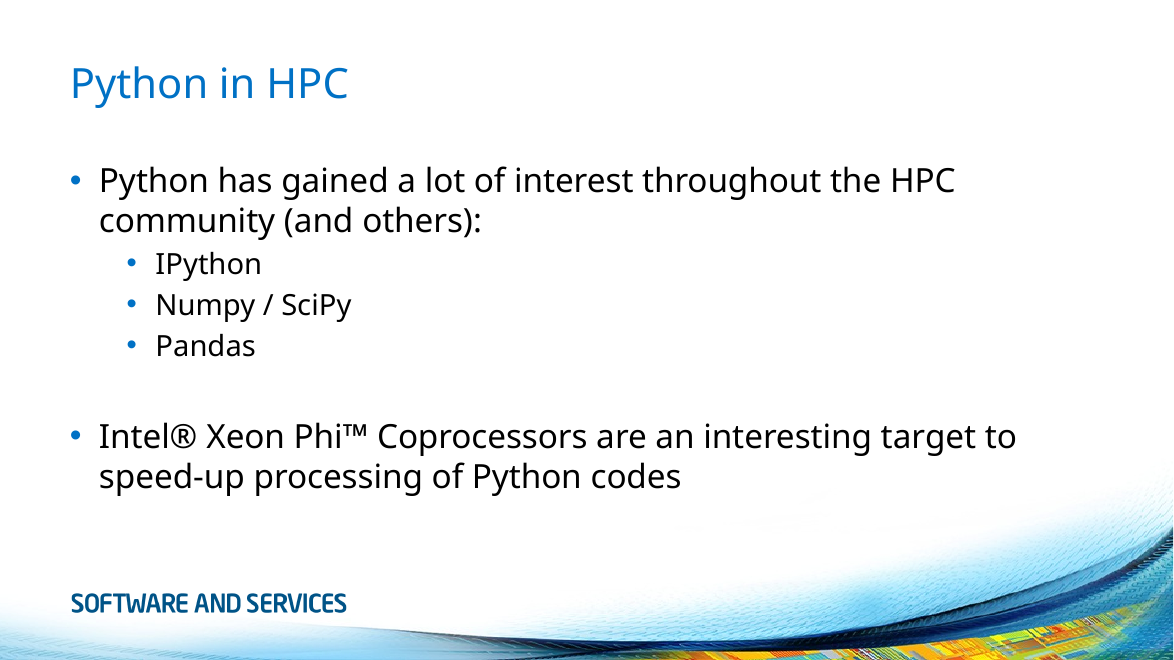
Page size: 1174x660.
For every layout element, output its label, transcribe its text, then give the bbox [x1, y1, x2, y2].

title Python in HPC [58, 26, 1115, 137]
picture [0, 459, 1174, 660]
list Python has gained a lot of interest throughout the HPC community (and others): IPython Numpy / SciPy Pandas Intel® Xeon Phi™ Coprocessors are an interesting target to speed-up processing of Python codes [58, 153, 1115, 590]
